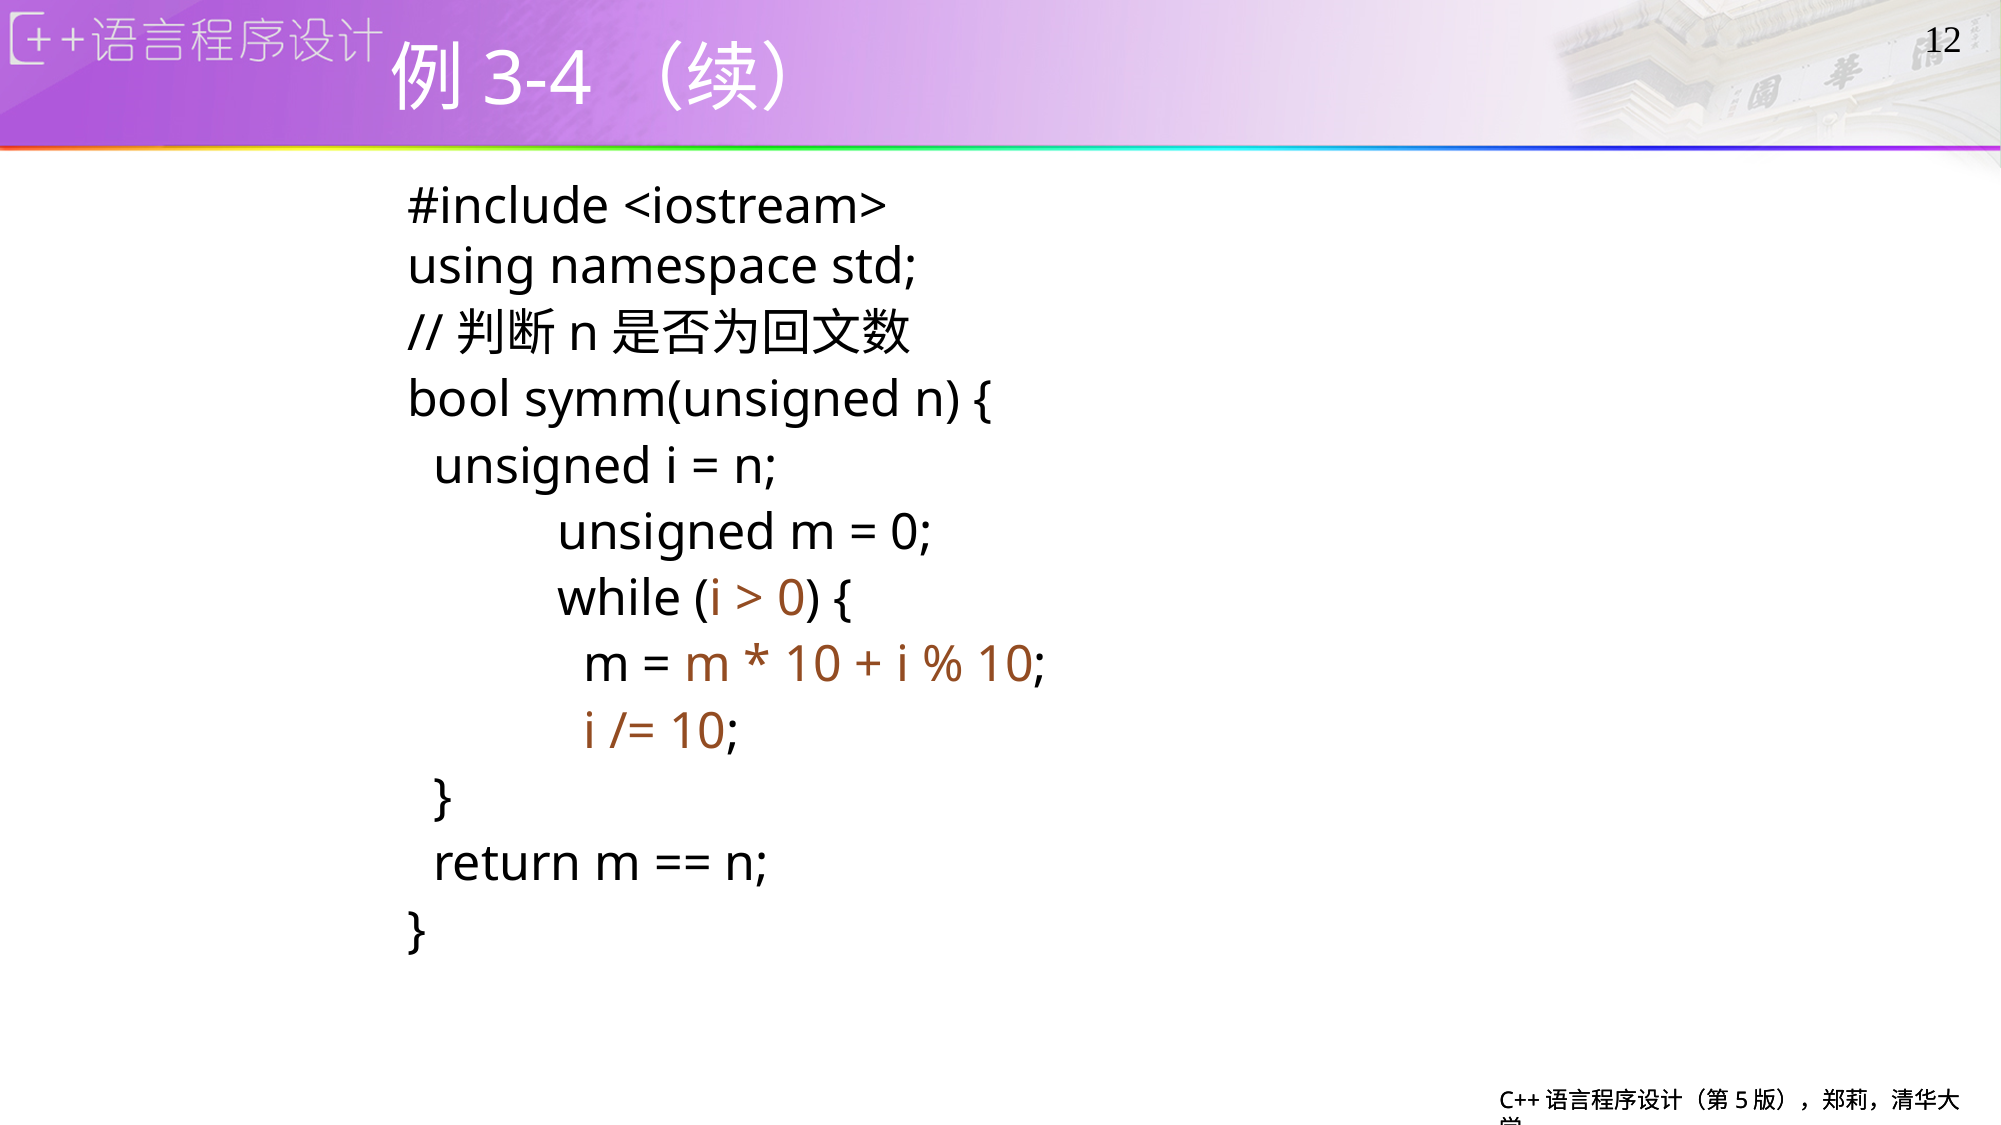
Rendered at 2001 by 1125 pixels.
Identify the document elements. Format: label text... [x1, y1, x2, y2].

list #include <iostream> using namespace std; //判断n是否为回文数 bool symm(unsigned n) { unsigned i = n; unsigned m = 0; while (i > 0) { m = m * 10 + i % 10; i /= 10; } return m == n; } [374, 172, 1901, 1079]
picture [0, 0, 2001, 1125]
slide_number 12 [1526, 7, 1977, 68]
title 例3-4（续） [374, 0, 1901, 149]
